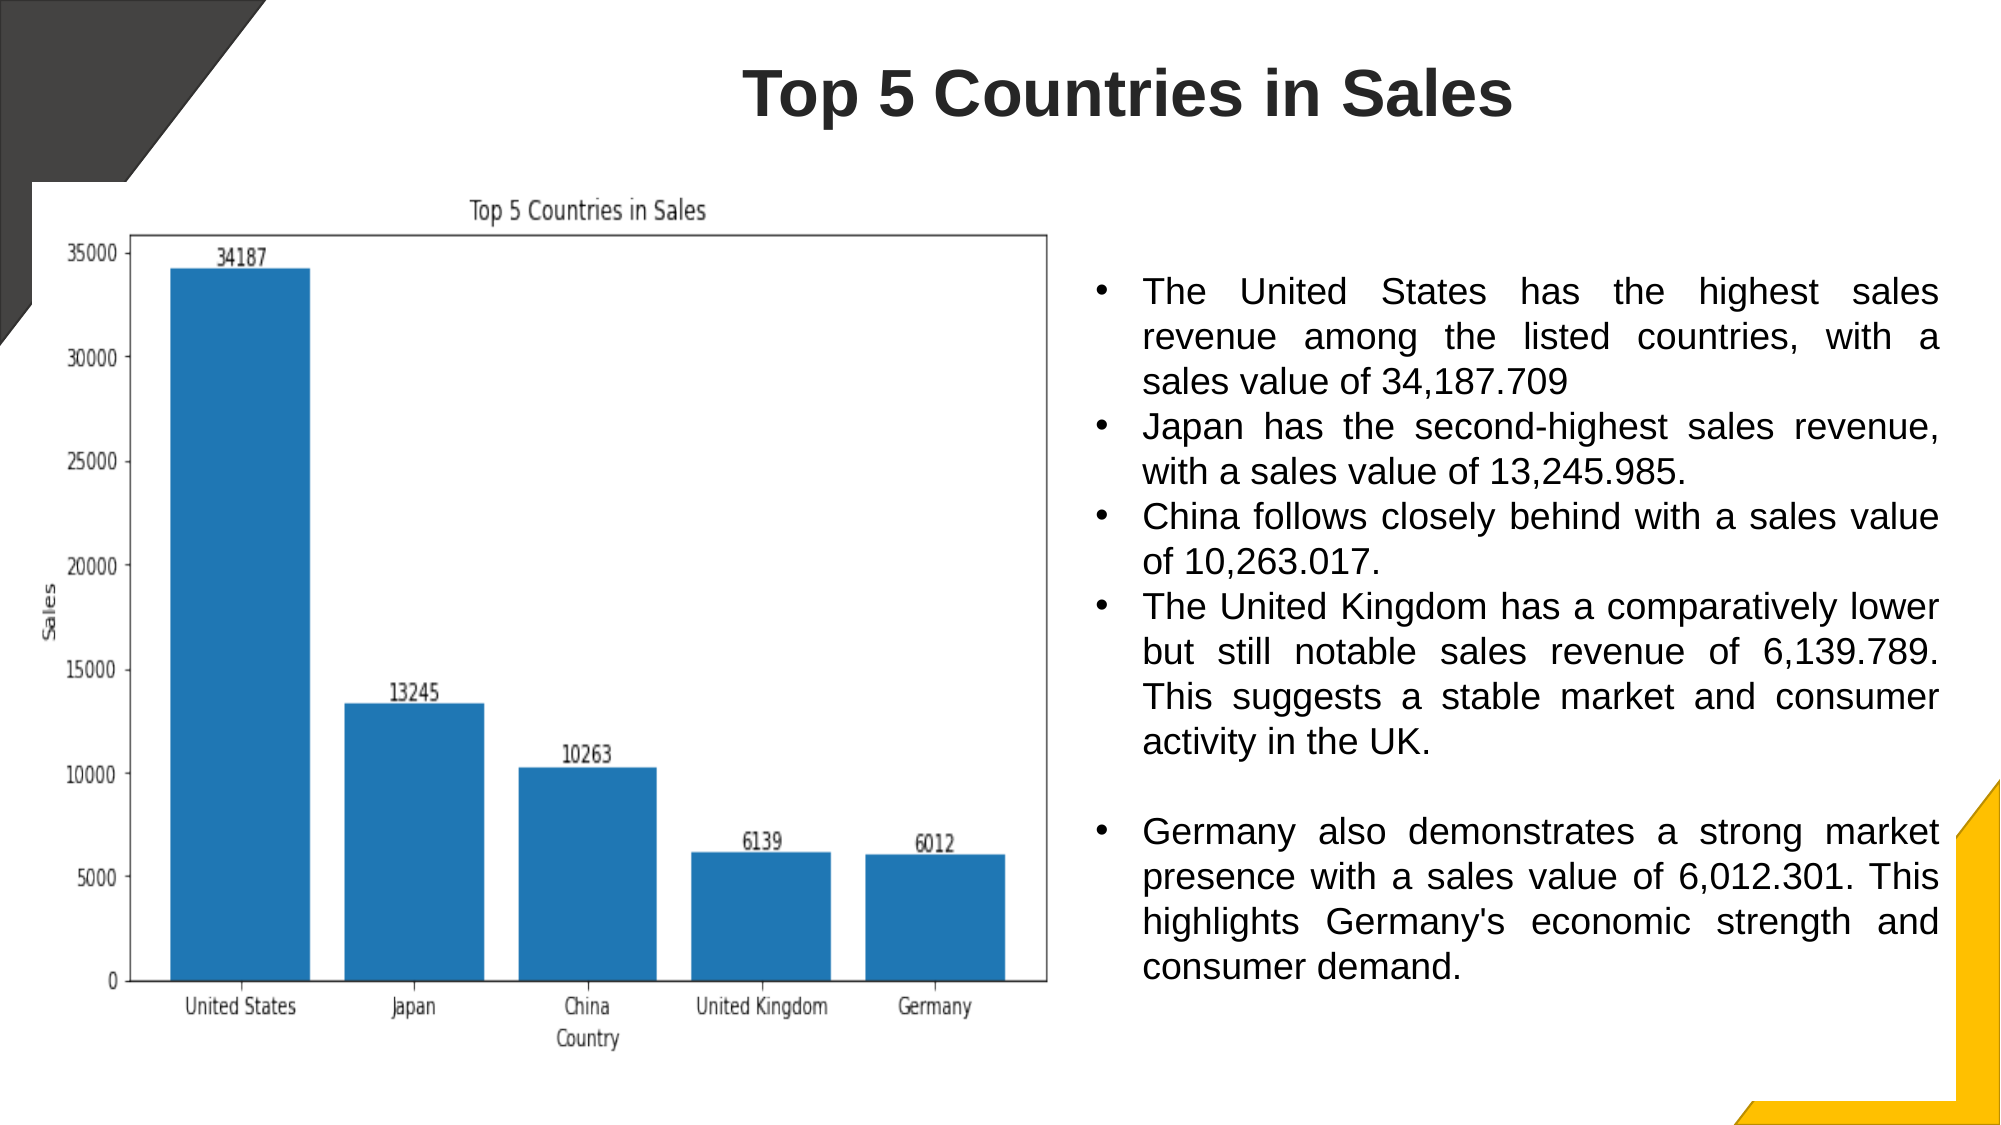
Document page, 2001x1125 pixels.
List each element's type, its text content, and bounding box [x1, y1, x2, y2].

text_box [0, 0, 267, 346]
text_box The United States has the highest sales revenue among the listed countries, with a sales value of 34,187.709 Japan has the second-highest sales revenue, with a sales value of 13,245.985. China follows closely behind with a sales value of 10,263.017. The United Kingdom has a comparatively lower but still notable sales revenue of 6,139.789. This suggests a stable market and consumer activity in the UK. Germany also demonstrates a strong market presence with a sales value of 6,012.301. This highlights Germany's economic strength and consumer demand. [1080, 153, 1956, 1101]
list Top 5 Countries in Sales [276, 35, 1983, 155]
picture [31, 182, 1058, 1068]
text_box [1733, 778, 2000, 1125]
